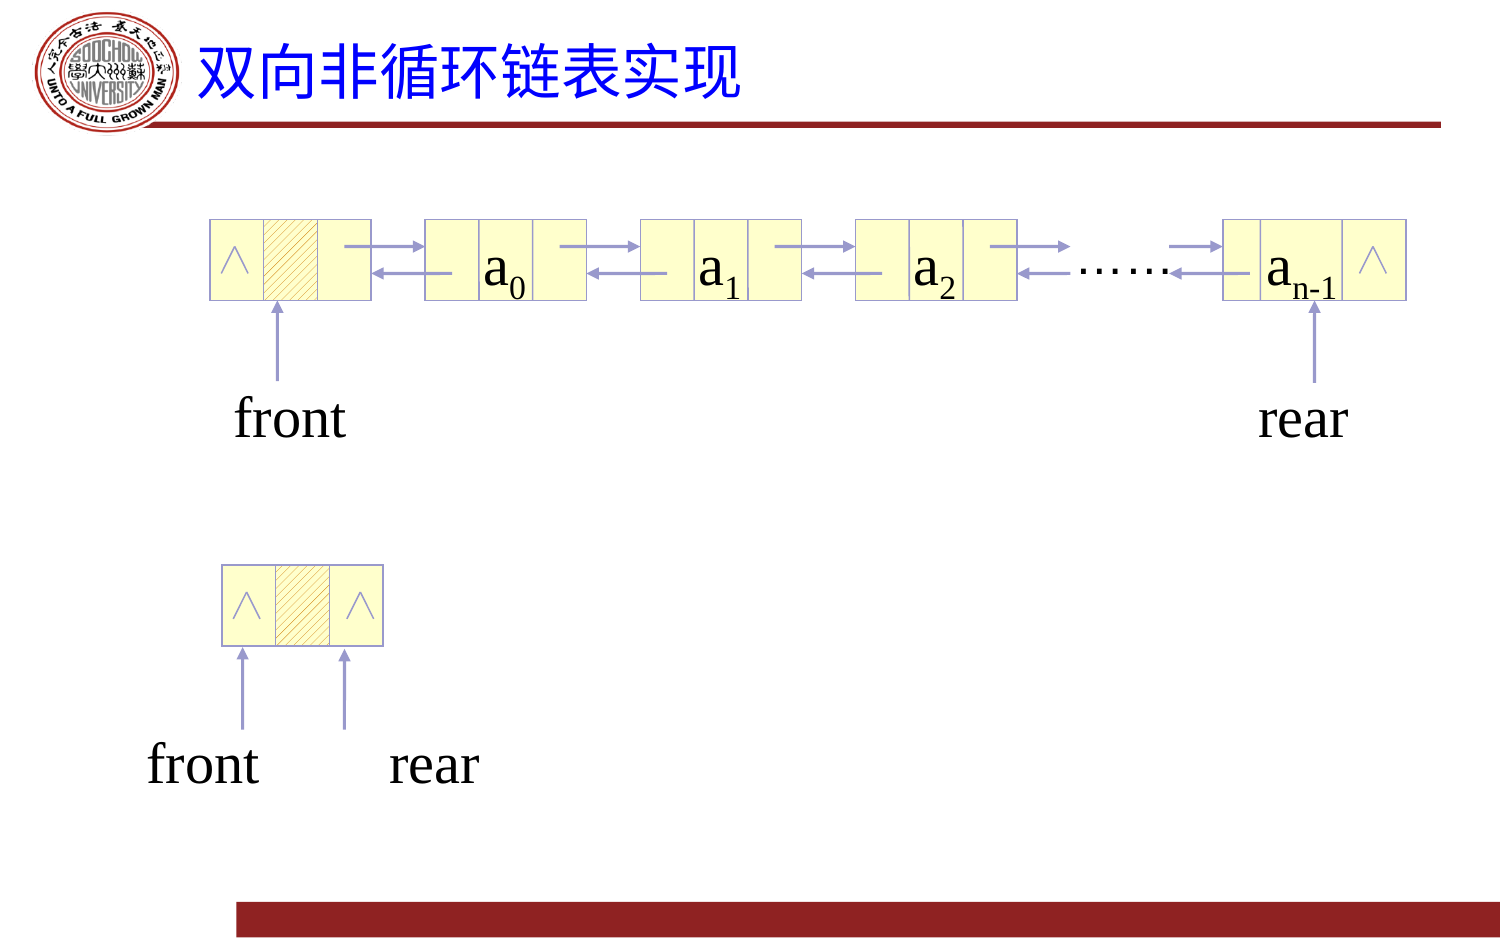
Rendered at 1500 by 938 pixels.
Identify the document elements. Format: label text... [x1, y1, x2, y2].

text_box [236, 654, 249, 730]
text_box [221, 564, 384, 647]
text_box [338, 654, 351, 730]
text_box …… [1059, 217, 1192, 292]
text_box an-1 [1222, 219, 1260, 301]
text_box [640, 219, 802, 301]
text_box front [131, 718, 275, 803]
picture [30, 8, 184, 136]
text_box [855, 219, 1018, 301]
title 双向非循环链表实现 [181, 25, 1441, 115]
text_box [590, 240, 634, 253]
text_box rear [374, 718, 495, 803]
text_box [377, 240, 419, 253]
text_box [807, 267, 850, 280]
text_box [590, 267, 634, 280]
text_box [346, 591, 374, 620]
text_box an-1 [1343, 219, 1407, 301]
text_box [377, 267, 419, 280]
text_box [209, 219, 372, 301]
text_box [1023, 267, 1059, 280]
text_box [424, 219, 587, 301]
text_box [232, 591, 261, 620]
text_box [1359, 246, 1387, 274]
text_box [220, 246, 249, 274]
text_box [807, 240, 850, 253]
text_box an-1 [1261, 219, 1342, 301]
text_box [271, 309, 284, 371]
text_box front [218, 371, 363, 456]
text_box rear [1243, 371, 1364, 456]
text_box [1308, 300, 1321, 371]
text_box [1192, 240, 1223, 253]
